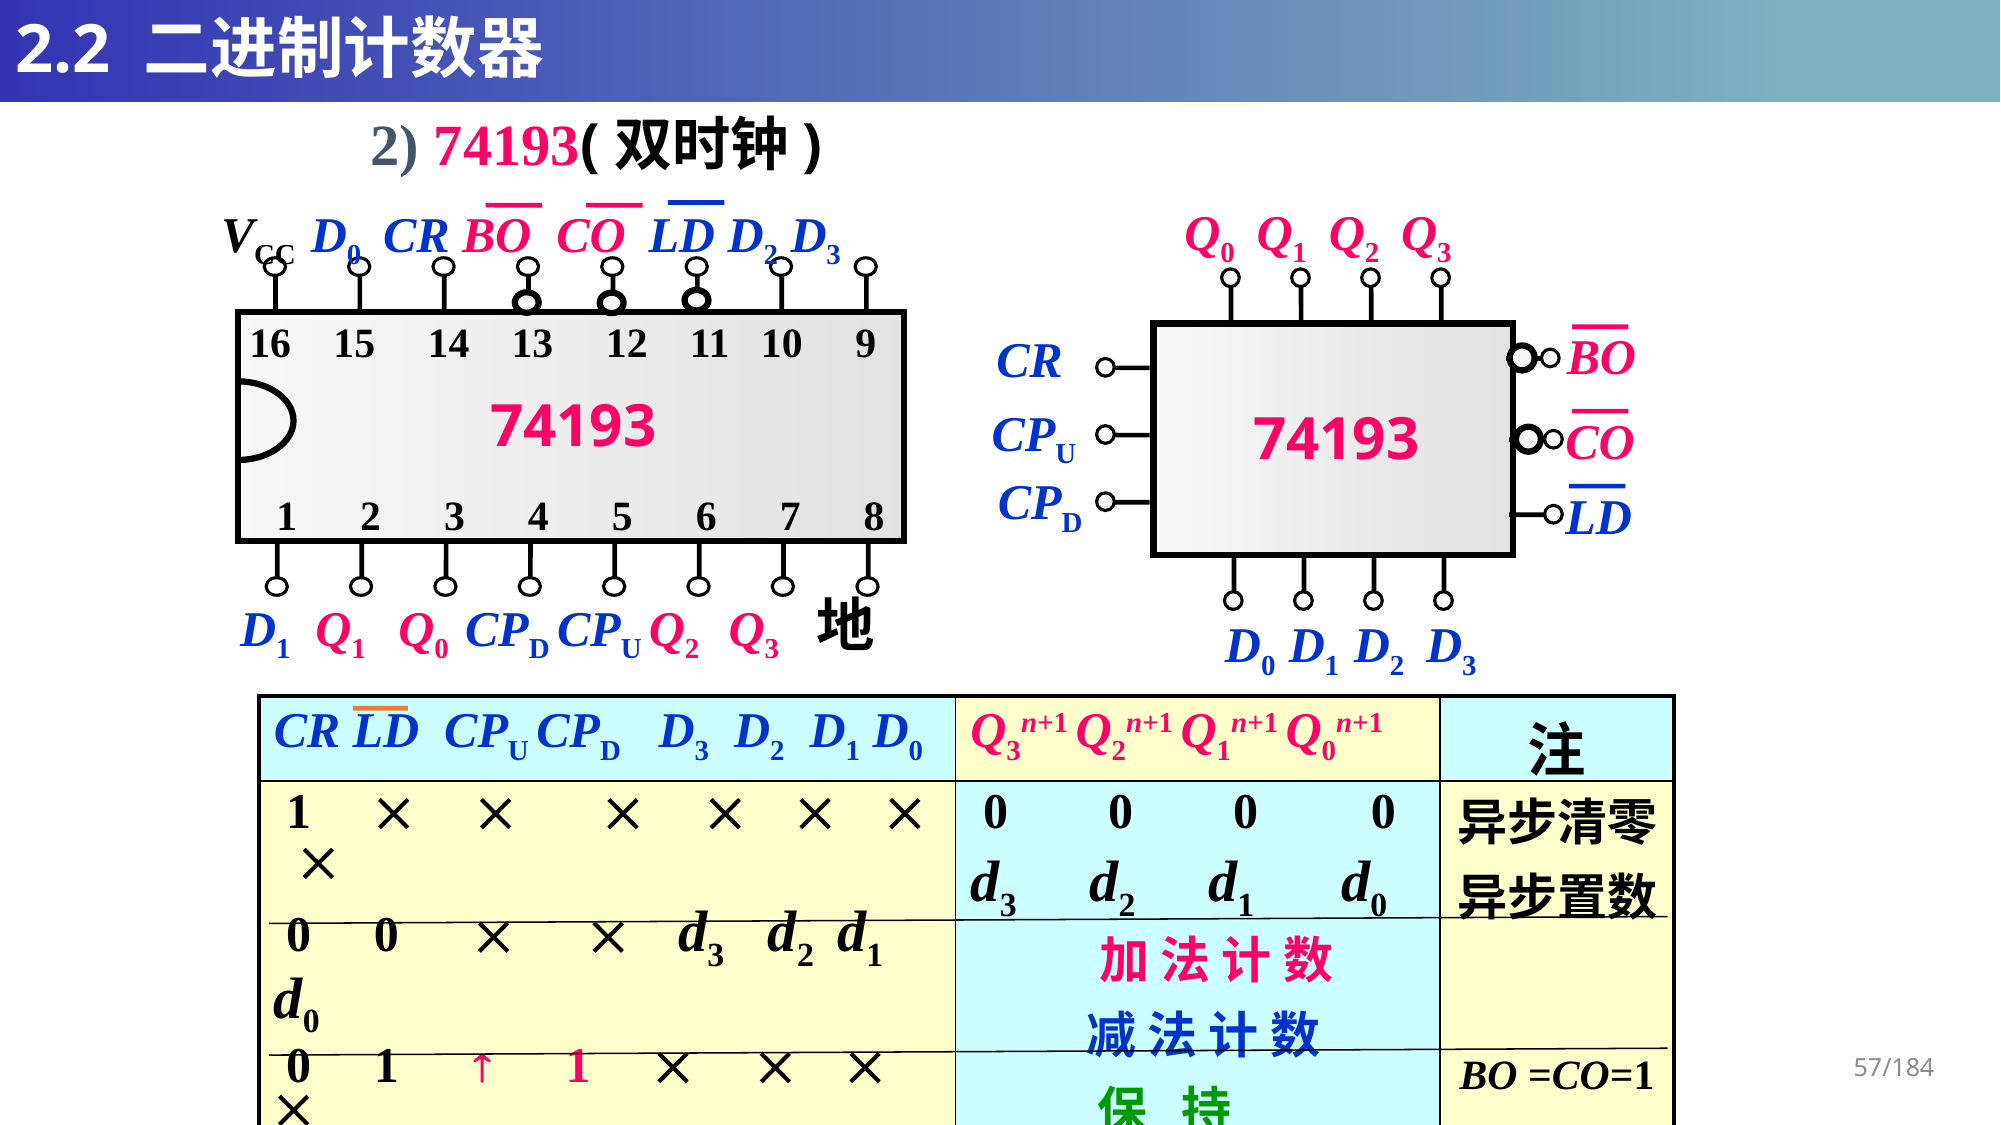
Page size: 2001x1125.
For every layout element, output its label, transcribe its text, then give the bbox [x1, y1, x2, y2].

table_cell 0 0 0 0 d3 d2 d1 d0 加 法 计 数 减 法 计 数 保 持 [956, 924, 1439, 1048]
table_header Q3n+1 Q2n+1 Q1n+1 Q0n+1 [956, 698, 1439, 780]
table_cell 0 0 0 0 d3 d2 d1 d0 加 法 计 数 减 法 计 数 保 持 [956, 1056, 1439, 1125]
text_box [268, 916, 1668, 924]
table_header CR LD CPU CPD D3 D2 D1 D0 [261, 698, 955, 780]
title 2.2 二进制计数器 [0, 0, 2000, 102]
text_box 2) 74193(双时钟) [356, 99, 936, 185]
table_cell 1        0 0   d3 d2 d1 d0 0 1  1     0 1 1      0 1 1 1     [261, 782, 955, 1125]
table_cell 异步清零 异步置数 BO =CO=1 [1441, 782, 1672, 1125]
table_header 注 [1441, 698, 1672, 780]
slide_number 57/184 [1753, 1038, 1950, 1099]
table_cell 0 0 0 0 d3 d2 d1 d0 加 法 计 数 减 法 计 数 保 持 [956, 782, 1439, 916]
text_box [976, 192, 1663, 681]
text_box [268, 1048, 1668, 1056]
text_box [206, 194, 956, 666]
